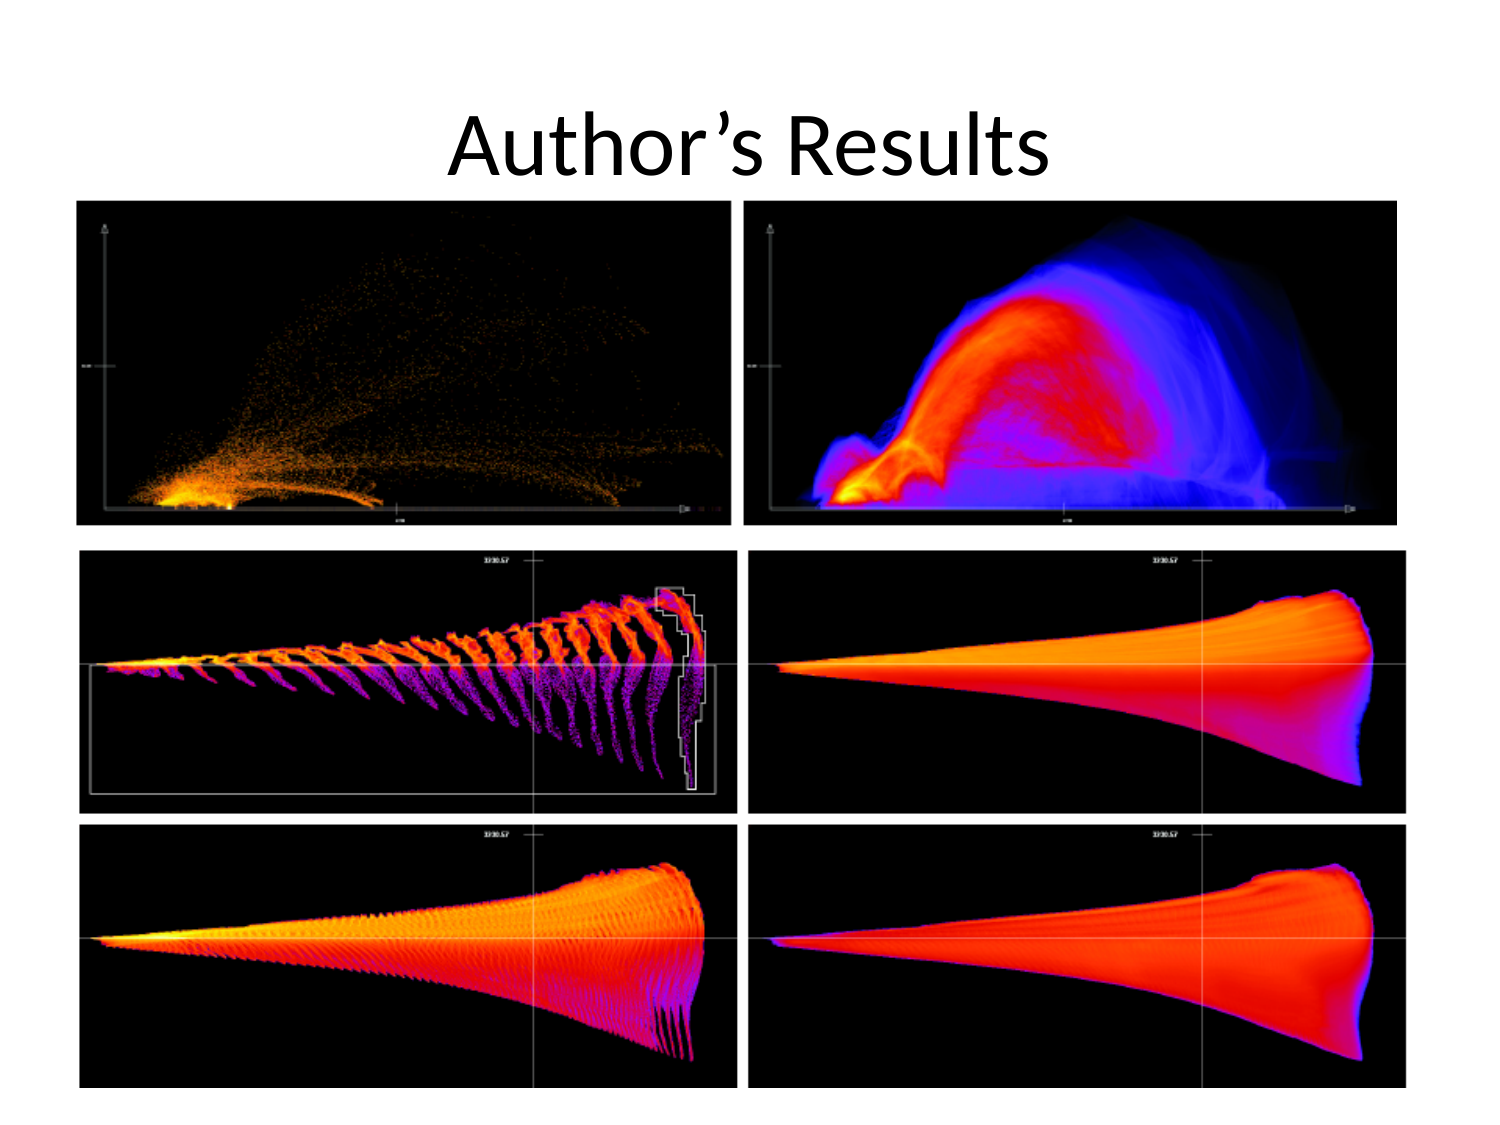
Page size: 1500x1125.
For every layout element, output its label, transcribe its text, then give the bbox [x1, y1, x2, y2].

picture [74, 187, 1397, 538]
title Author’s Results [75, 45, 1425, 233]
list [74, 546, 1412, 1088]
